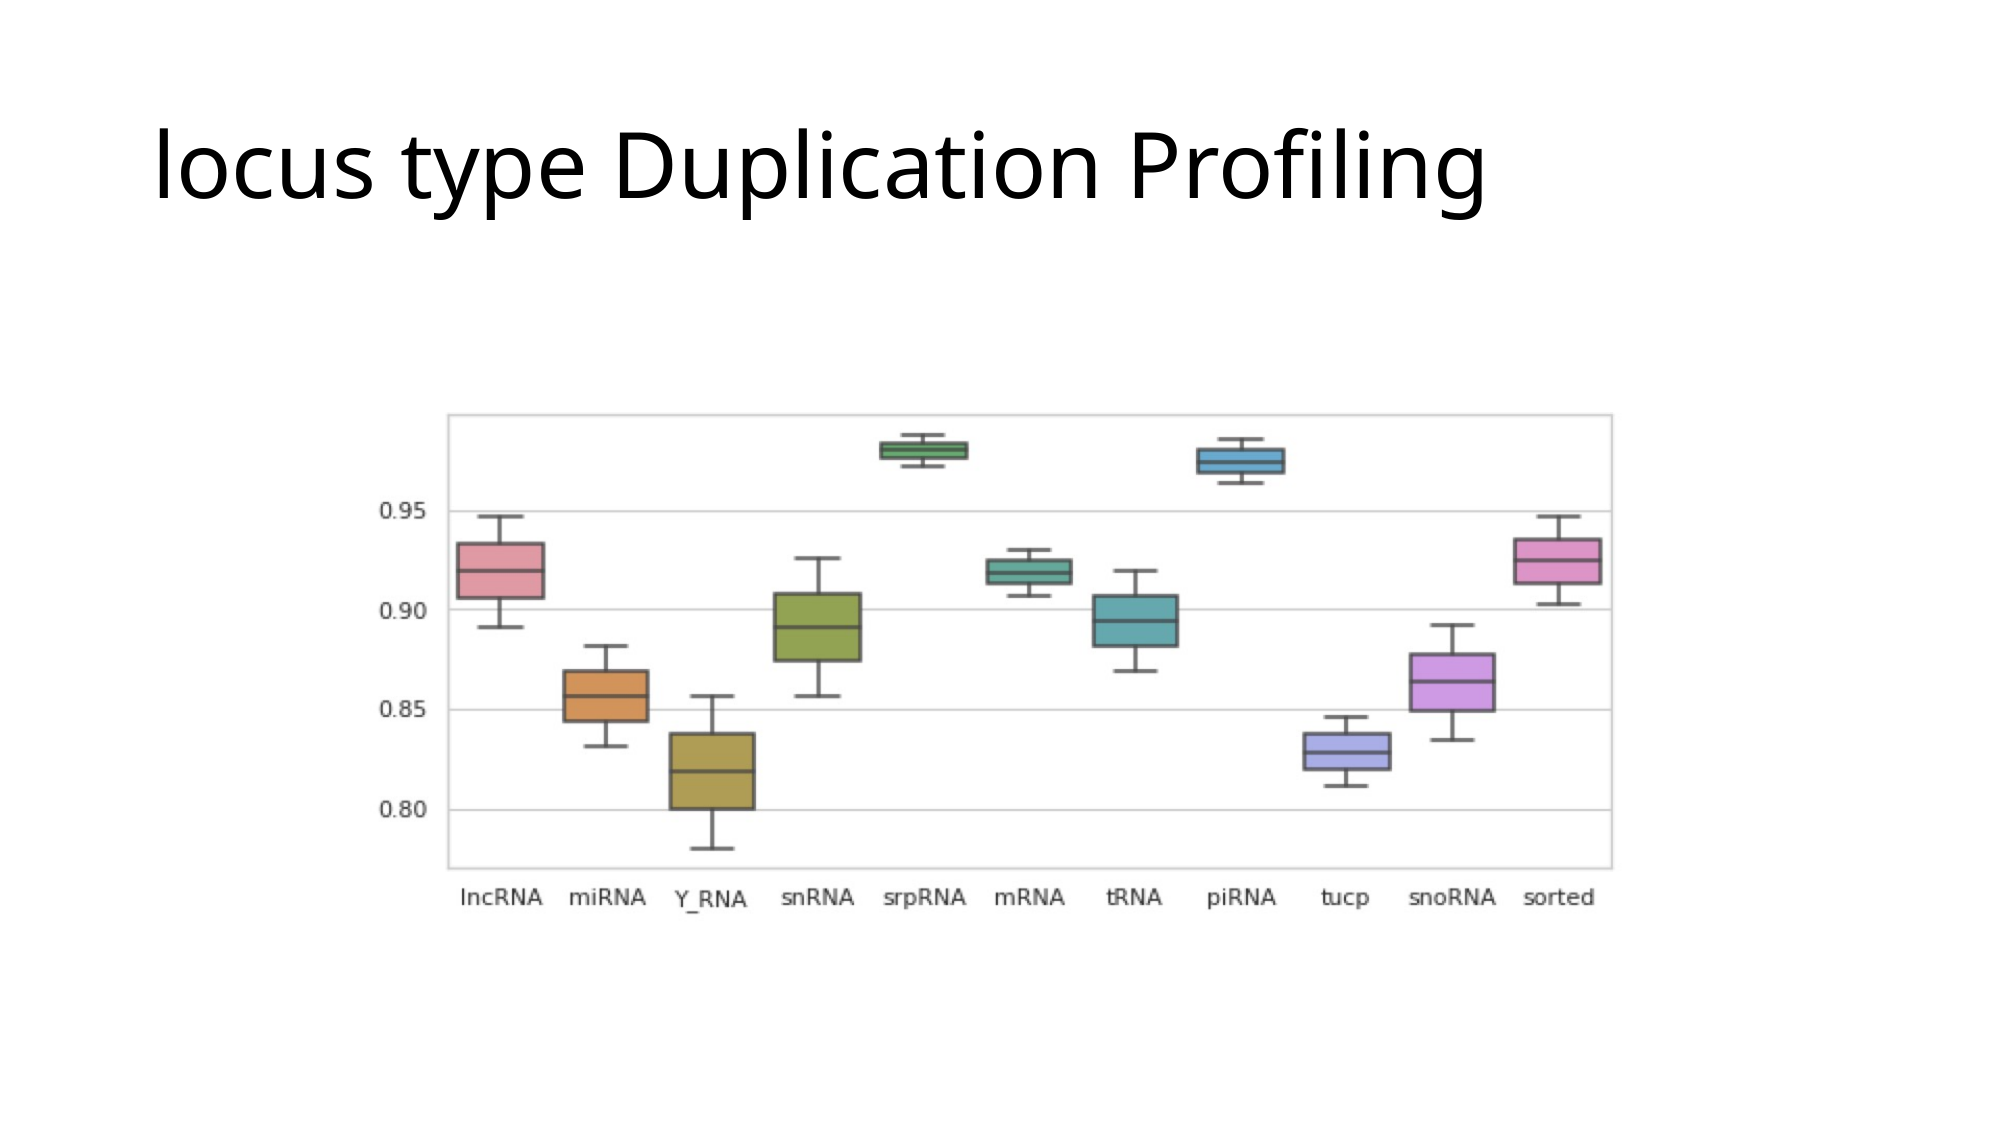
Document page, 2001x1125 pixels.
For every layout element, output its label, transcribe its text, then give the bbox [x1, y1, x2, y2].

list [362, 387, 1638, 926]
title locus type Duplication Profiling [137, 59, 1863, 278]
